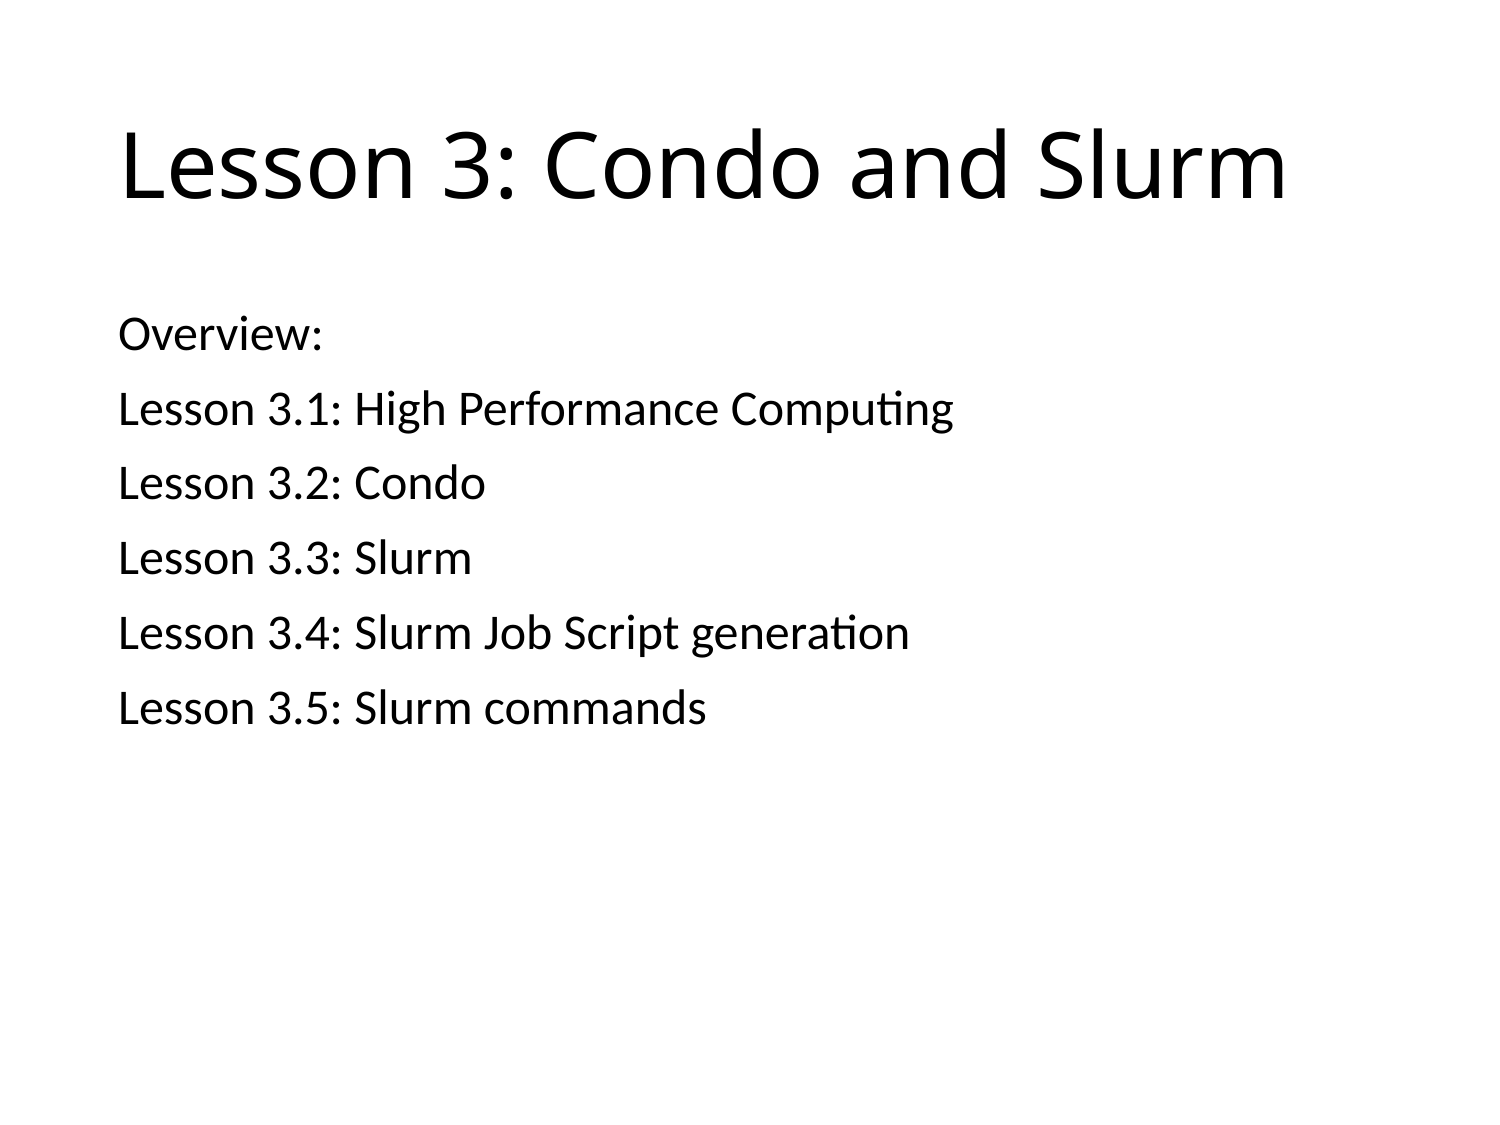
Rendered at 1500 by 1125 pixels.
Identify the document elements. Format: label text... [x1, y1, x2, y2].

list Overview: Lesson 3.1: High Performance Computing Lesson 3.2: Condo Lesson 3.3: Slurm Lesson 3.4: Slurm Job Script generation Lesson 3.5: Slurm commands [103, 299, 1397, 1014]
title Lesson 3: Condo and Slurm [103, 59, 1397, 278]
